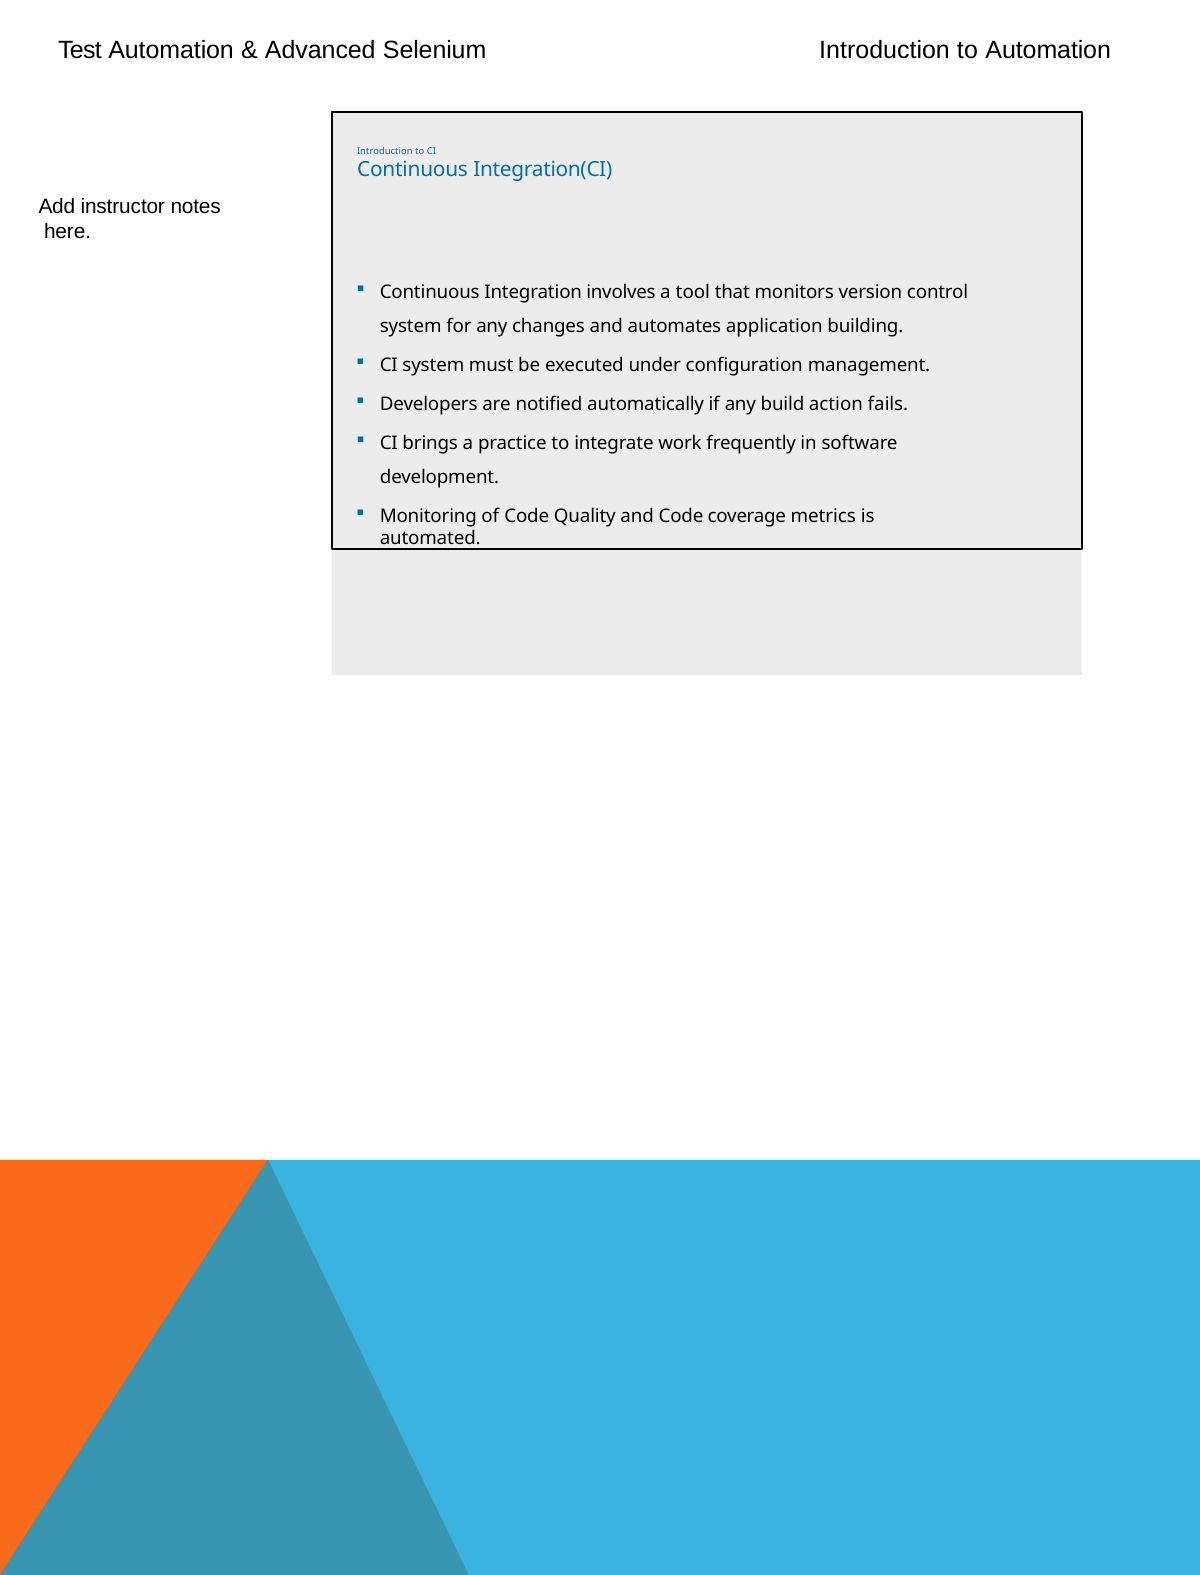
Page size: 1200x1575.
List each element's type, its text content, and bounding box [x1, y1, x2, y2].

text_box [331, 549, 1082, 675]
text_box Introduction to CI Continuous Integration(CI) Continuous Integration involves a tool that monitors version control system for any changes and automates application building. CI system must be executed under configuration management. Developers are notified automatically if any build action fails. CI brings a practice to integrate work frequently in software development. Monitoring of Code Quality and Code coverage metrics is automated. [331, 112, 1082, 549]
text_box Test Automation & Advanced Selenium [56, 31, 490, 64]
text_box Introduction to Automation [817, 31, 1112, 64]
text_box Add instructor notes here. [36, 190, 225, 243]
